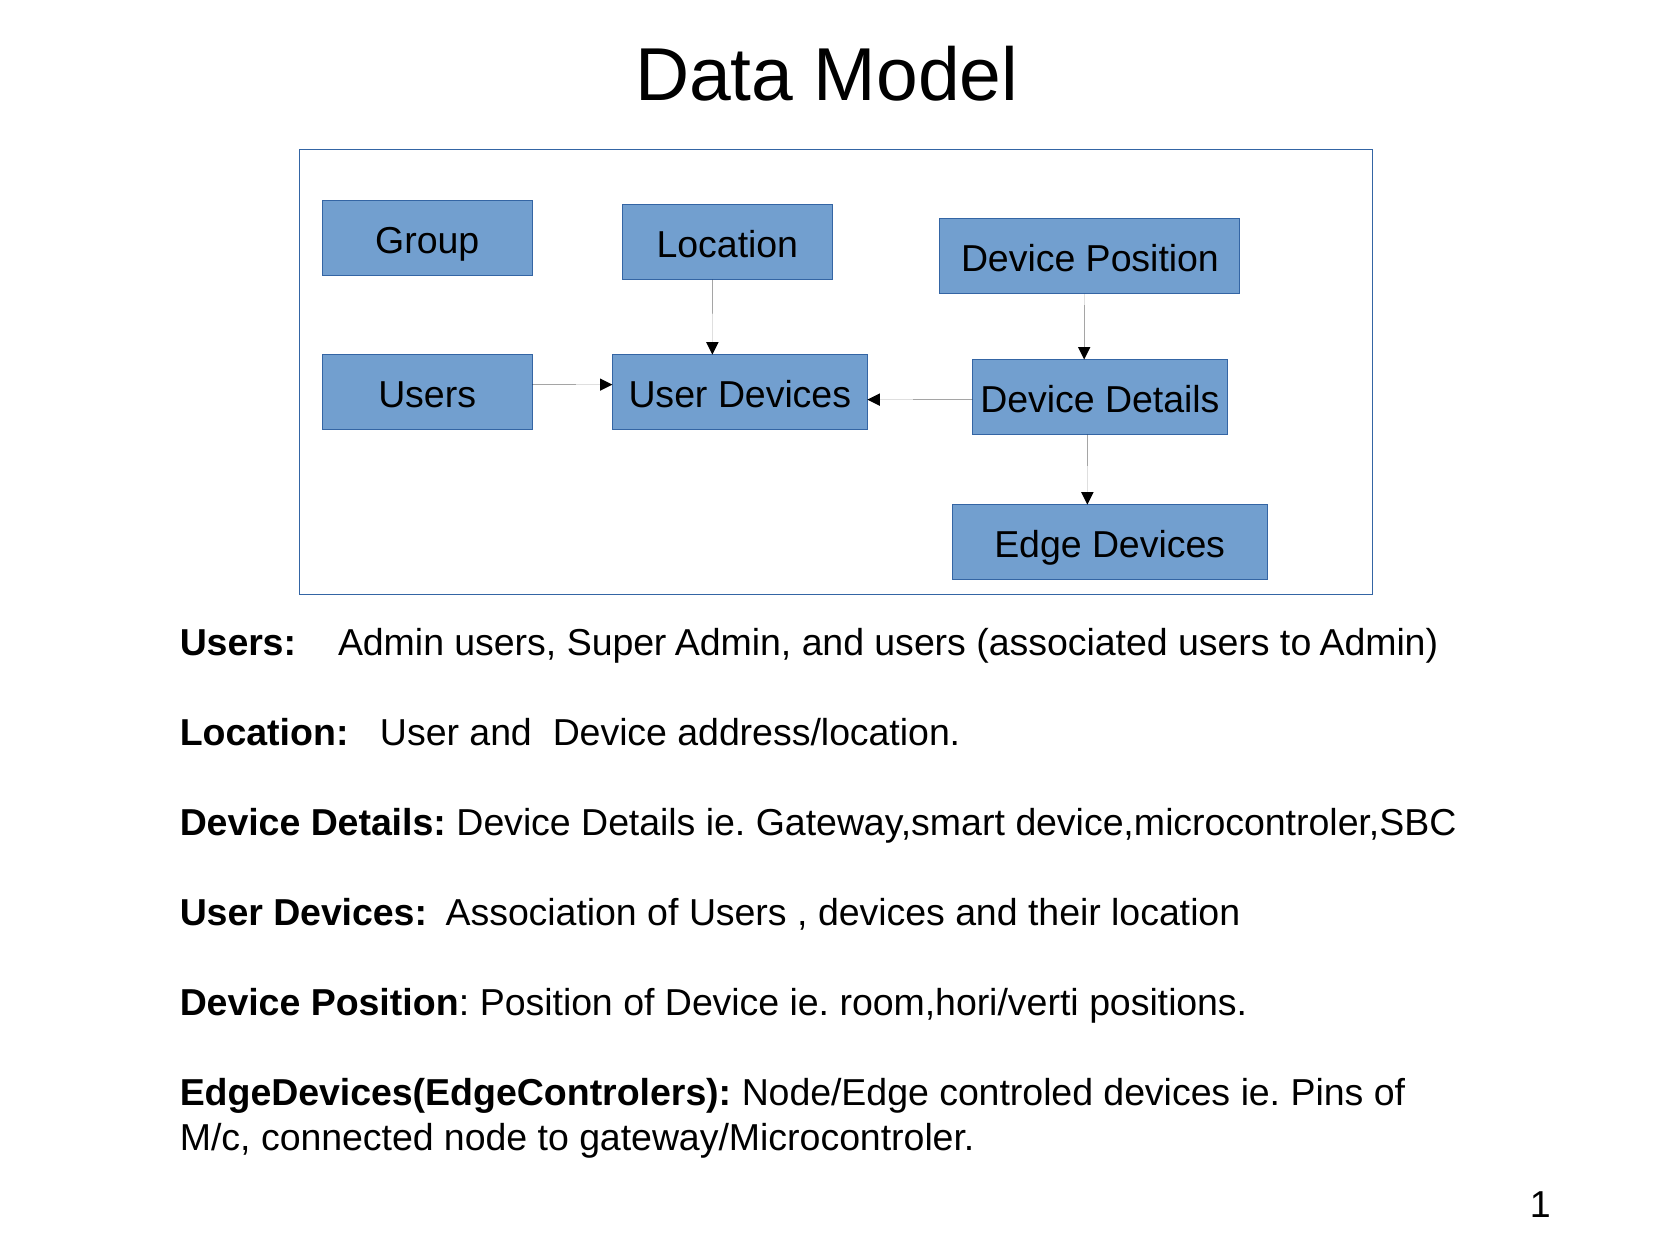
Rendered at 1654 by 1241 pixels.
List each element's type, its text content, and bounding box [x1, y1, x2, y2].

text_box Users [322, 354, 533, 430]
text_box [532, 378, 613, 391]
text_box [706, 279, 719, 355]
text_box User Devices [612, 354, 868, 430]
text_box Users: Admin users, Super Admin, and users (associated users to Admin) Location: User and Device address/location. Device Details: Device Details ie. Gateway,smart device,microcontroler,SBC User Devices: Association of Users , devices and their location Device Position: Position of Device ie. room,hori/verti positions. EdgeDevices(EdgeControlers): Node/Edge controled devices ie. Pins of M/c, connected node to gateway/Microcontroler. [164, 610, 1500, 1170]
text_box . [299, 149, 1373, 595]
text_box Group [322, 200, 533, 276]
text_box Device Details [972, 359, 1228, 435]
text_box Data Model [82, 28, 1571, 113]
text_box 1 [1514, 1173, 1634, 1230]
text_box [867, 393, 973, 406]
text_box [1077, 293, 1091, 360]
text_box Location [622, 204, 833, 280]
text_box Edge Devices [952, 504, 1268, 580]
text_box Device Position [939, 218, 1240, 294]
text_box [1081, 434, 1094, 505]
